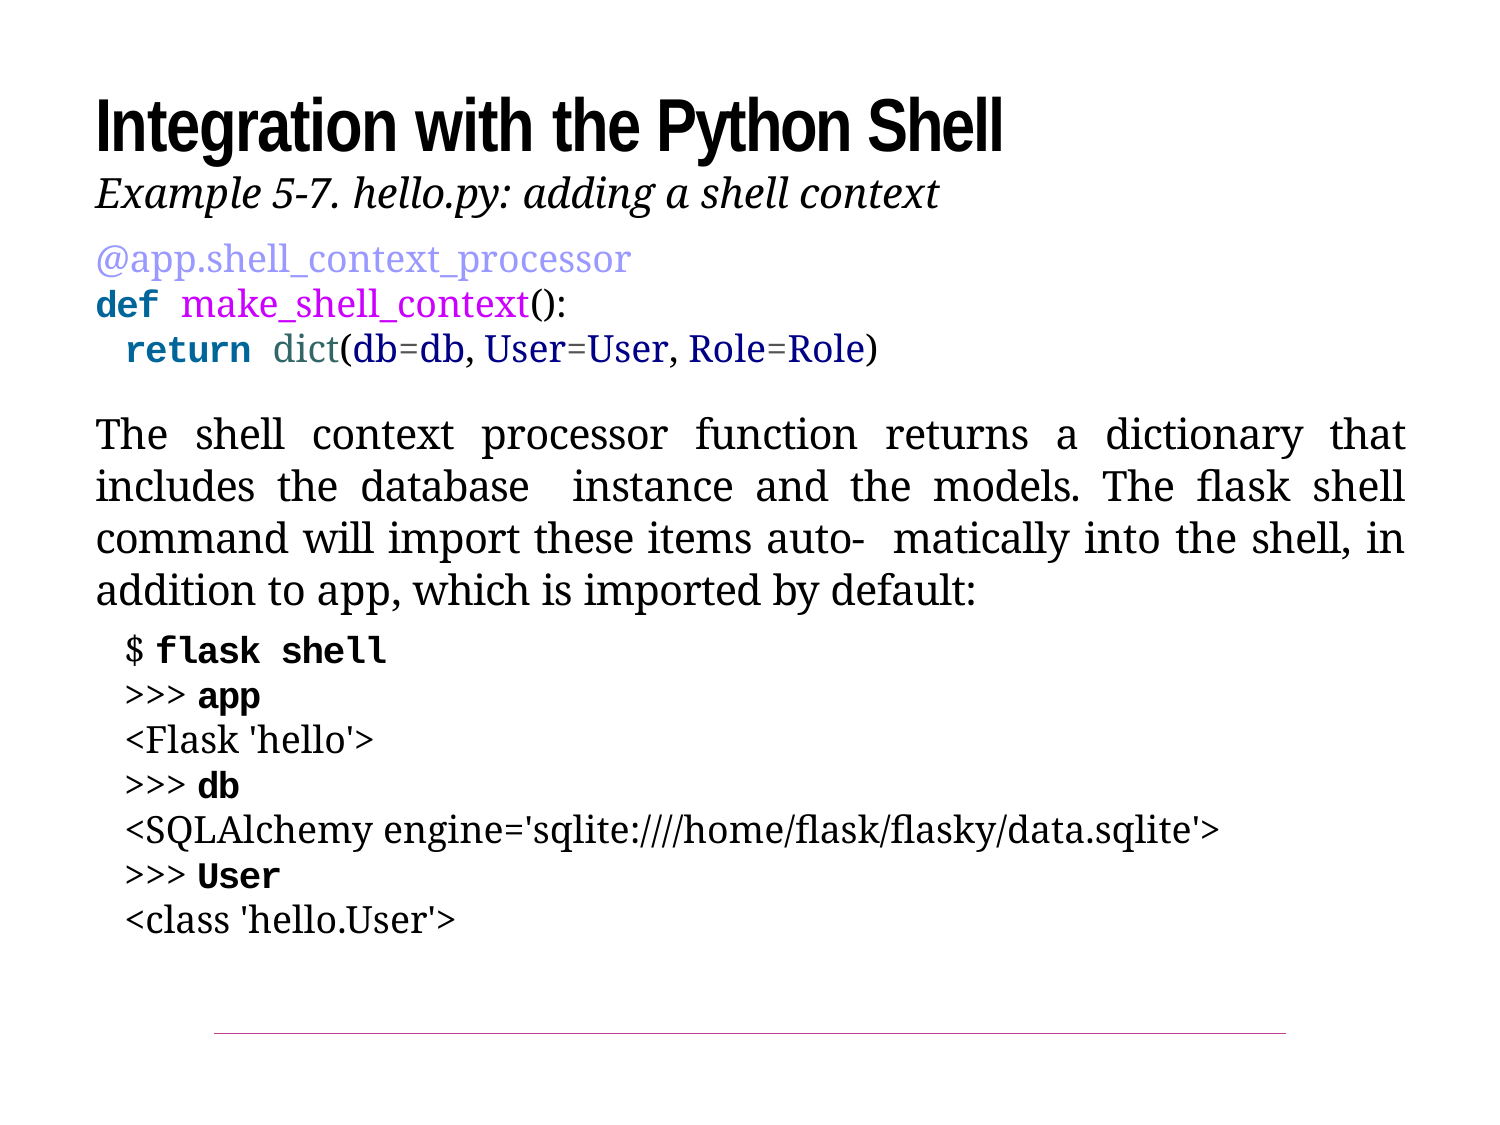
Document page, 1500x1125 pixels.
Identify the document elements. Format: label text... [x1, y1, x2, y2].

text_box Integration with the Python Shell Example 5-7. hello.py: adding a shell context @app.shell_context_processor def make_shell_context(): return dict(db=db, User=User, Role=Role) The shell context processor function returns a dictionary that includes the database instance and the models. The flask shell command will import these items auto‐ matically into the shell, in addition to app, which is imported by default: $ flask shell >>> app <Flask 'hello'> >>> db <SQLAlchemy engine='sqlite:////home/flask/flasky/data.sqlite'> >>> User <class 'hello.User'> [93, 75, 1407, 941]
